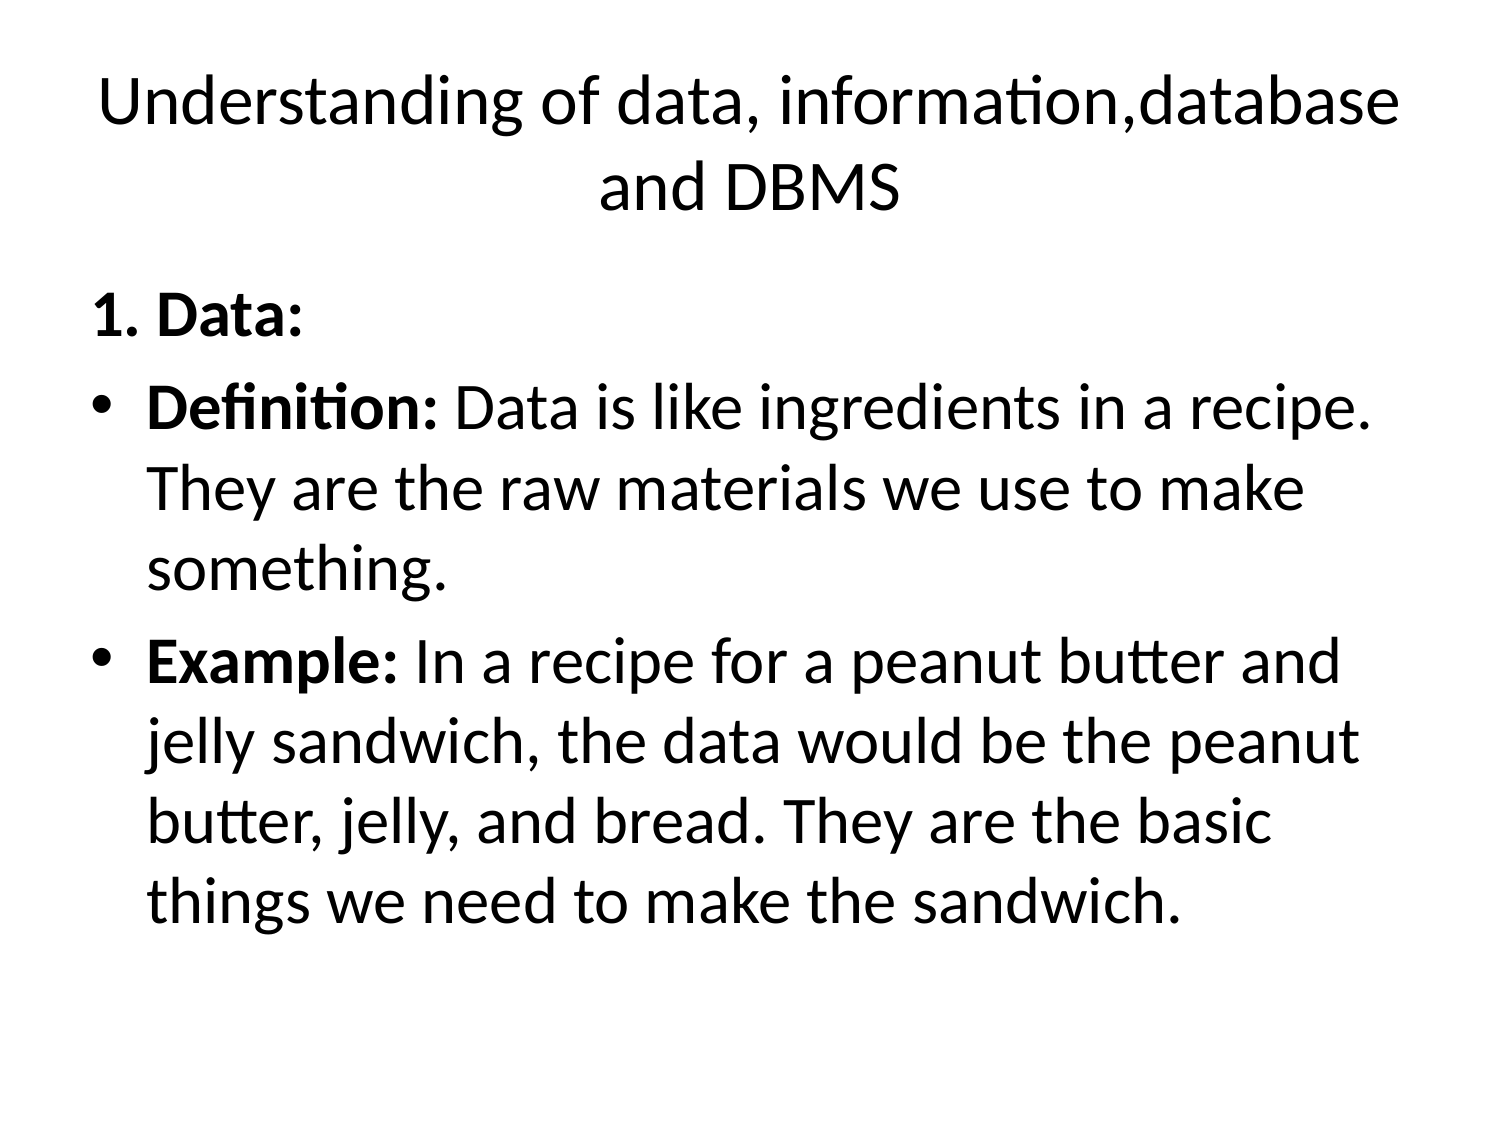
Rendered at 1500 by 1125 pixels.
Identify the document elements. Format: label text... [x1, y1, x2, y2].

title Understanding of data, information,database and DBMS [75, 45, 1425, 233]
list 1. Data: Definition: Data is like ingredients in a recipe. They are the raw materials we use to make something. Example: In a recipe for a peanut butter and jelly sandwich, the data would be the peanut butter, jelly, and bread. They are the basic things we need to make the sandwich. [75, 262, 1425, 1005]
